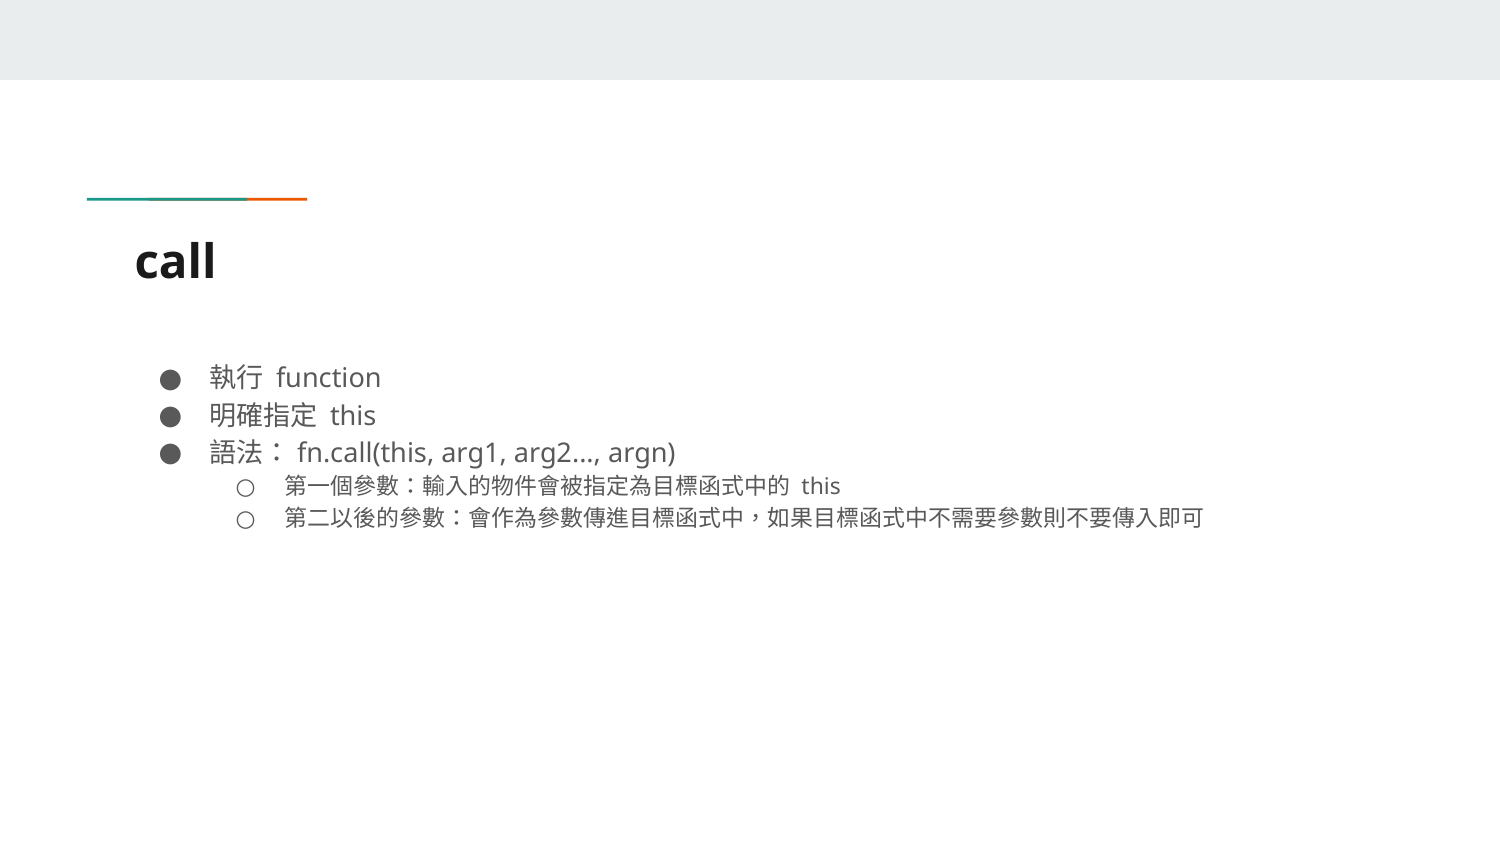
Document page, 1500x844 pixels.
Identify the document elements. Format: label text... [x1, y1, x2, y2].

title call [119, 216, 1381, 305]
list 執行 function 明確指定 this 語法：fn.call(this, arg1, arg2..., argn) 第一個參數：輸入的物件會被指定為目標函式中的 this 第二以後的參數：會作為參數傳進目標函式中，如果目標函式中不需要參數則不要傳入即可 [119, 341, 1381, 712]
